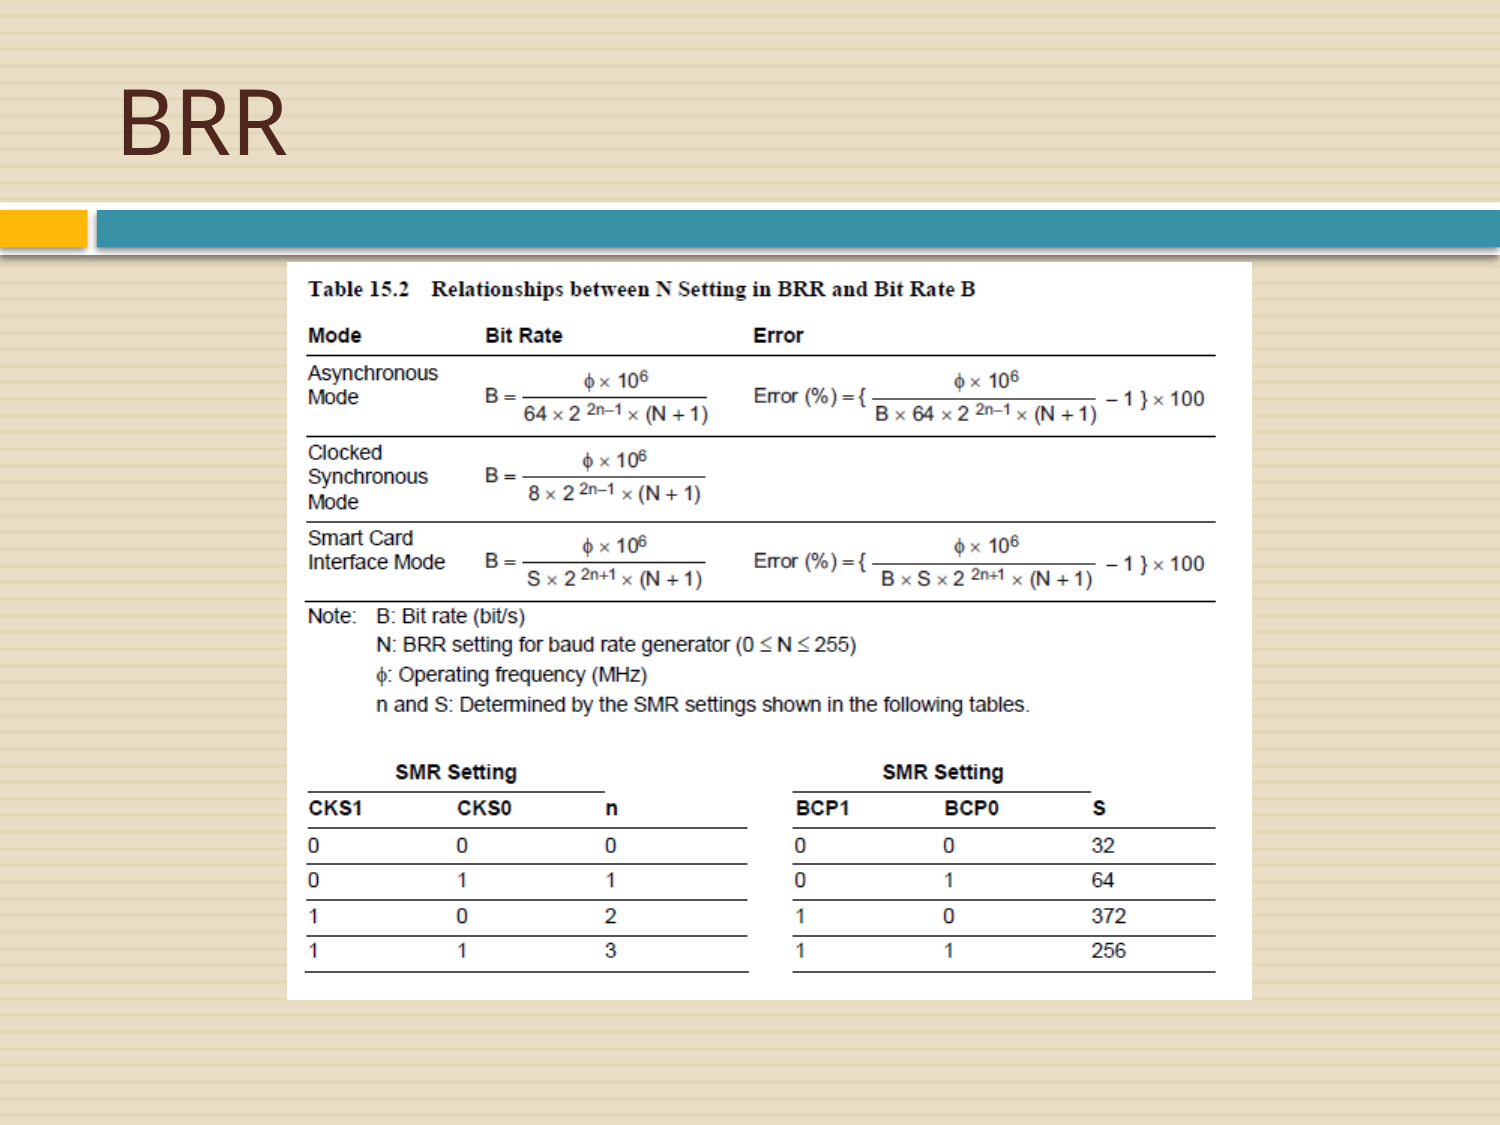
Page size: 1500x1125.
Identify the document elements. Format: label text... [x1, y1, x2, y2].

title BRR [100, 37, 1438, 200]
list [287, 262, 1252, 1001]
